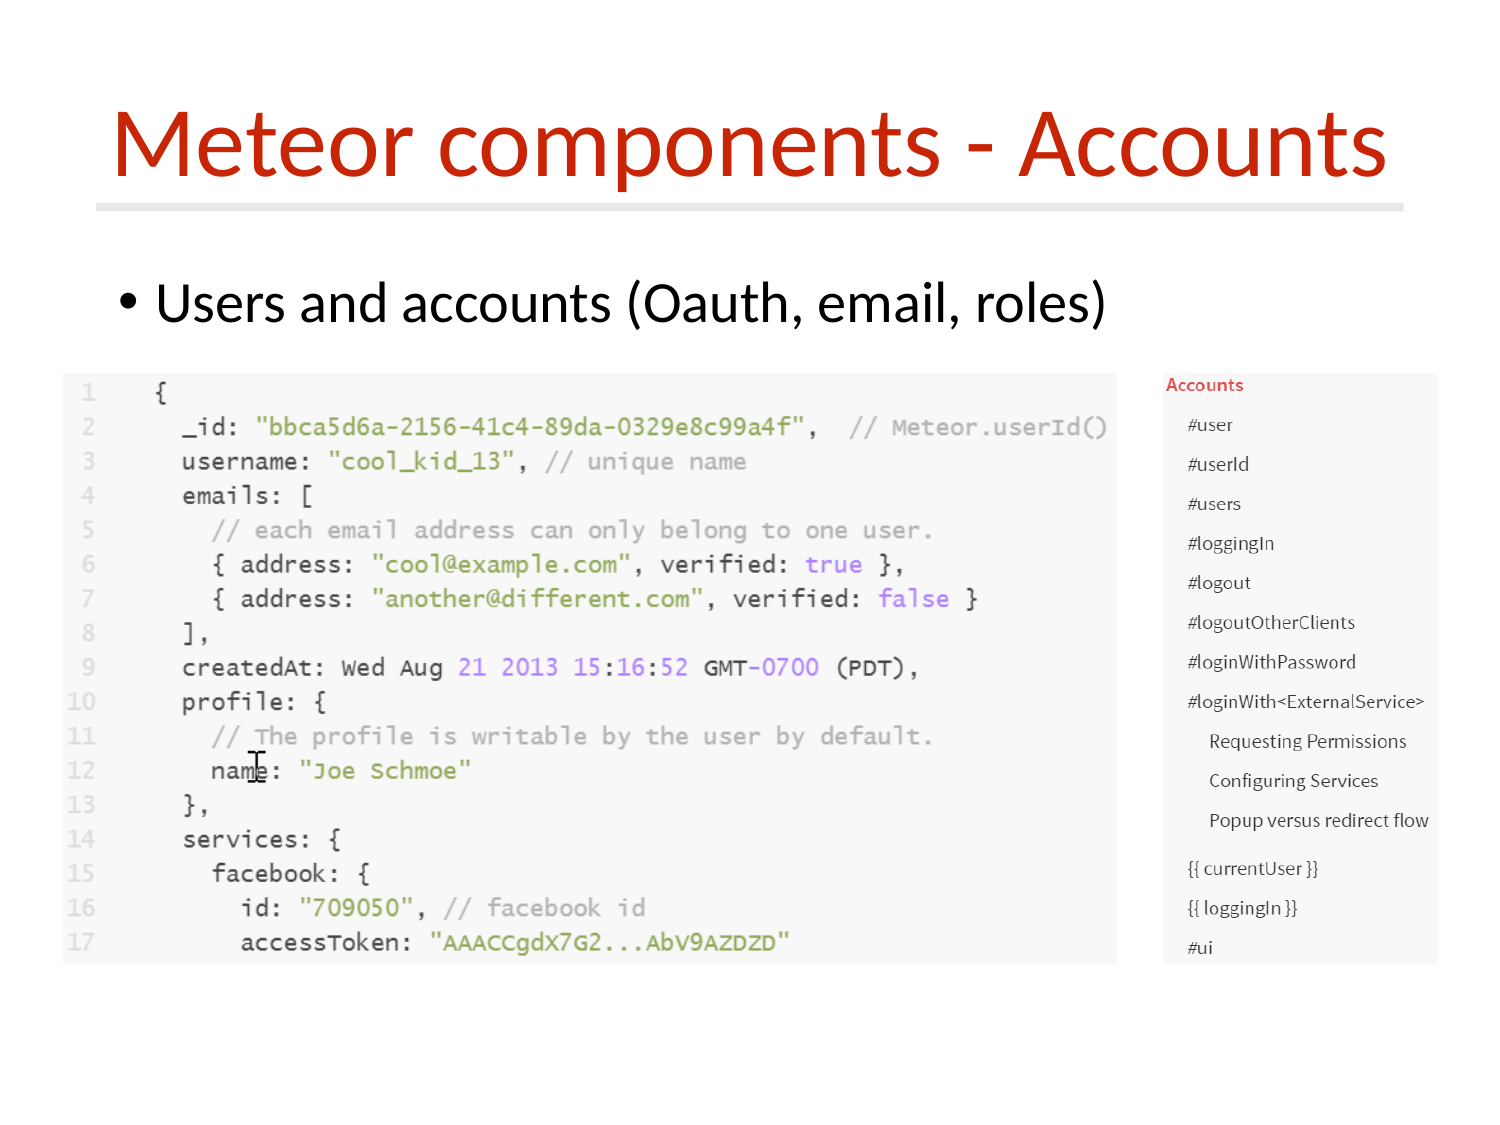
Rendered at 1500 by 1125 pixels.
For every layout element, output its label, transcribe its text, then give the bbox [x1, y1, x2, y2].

picture [62, 373, 1118, 964]
list Users and accounts (Oauth, email, roles) [103, 264, 1397, 1063]
picture [1163, 373, 1438, 964]
text_box Meteor components - Accounts [0, 76, 1500, 197]
